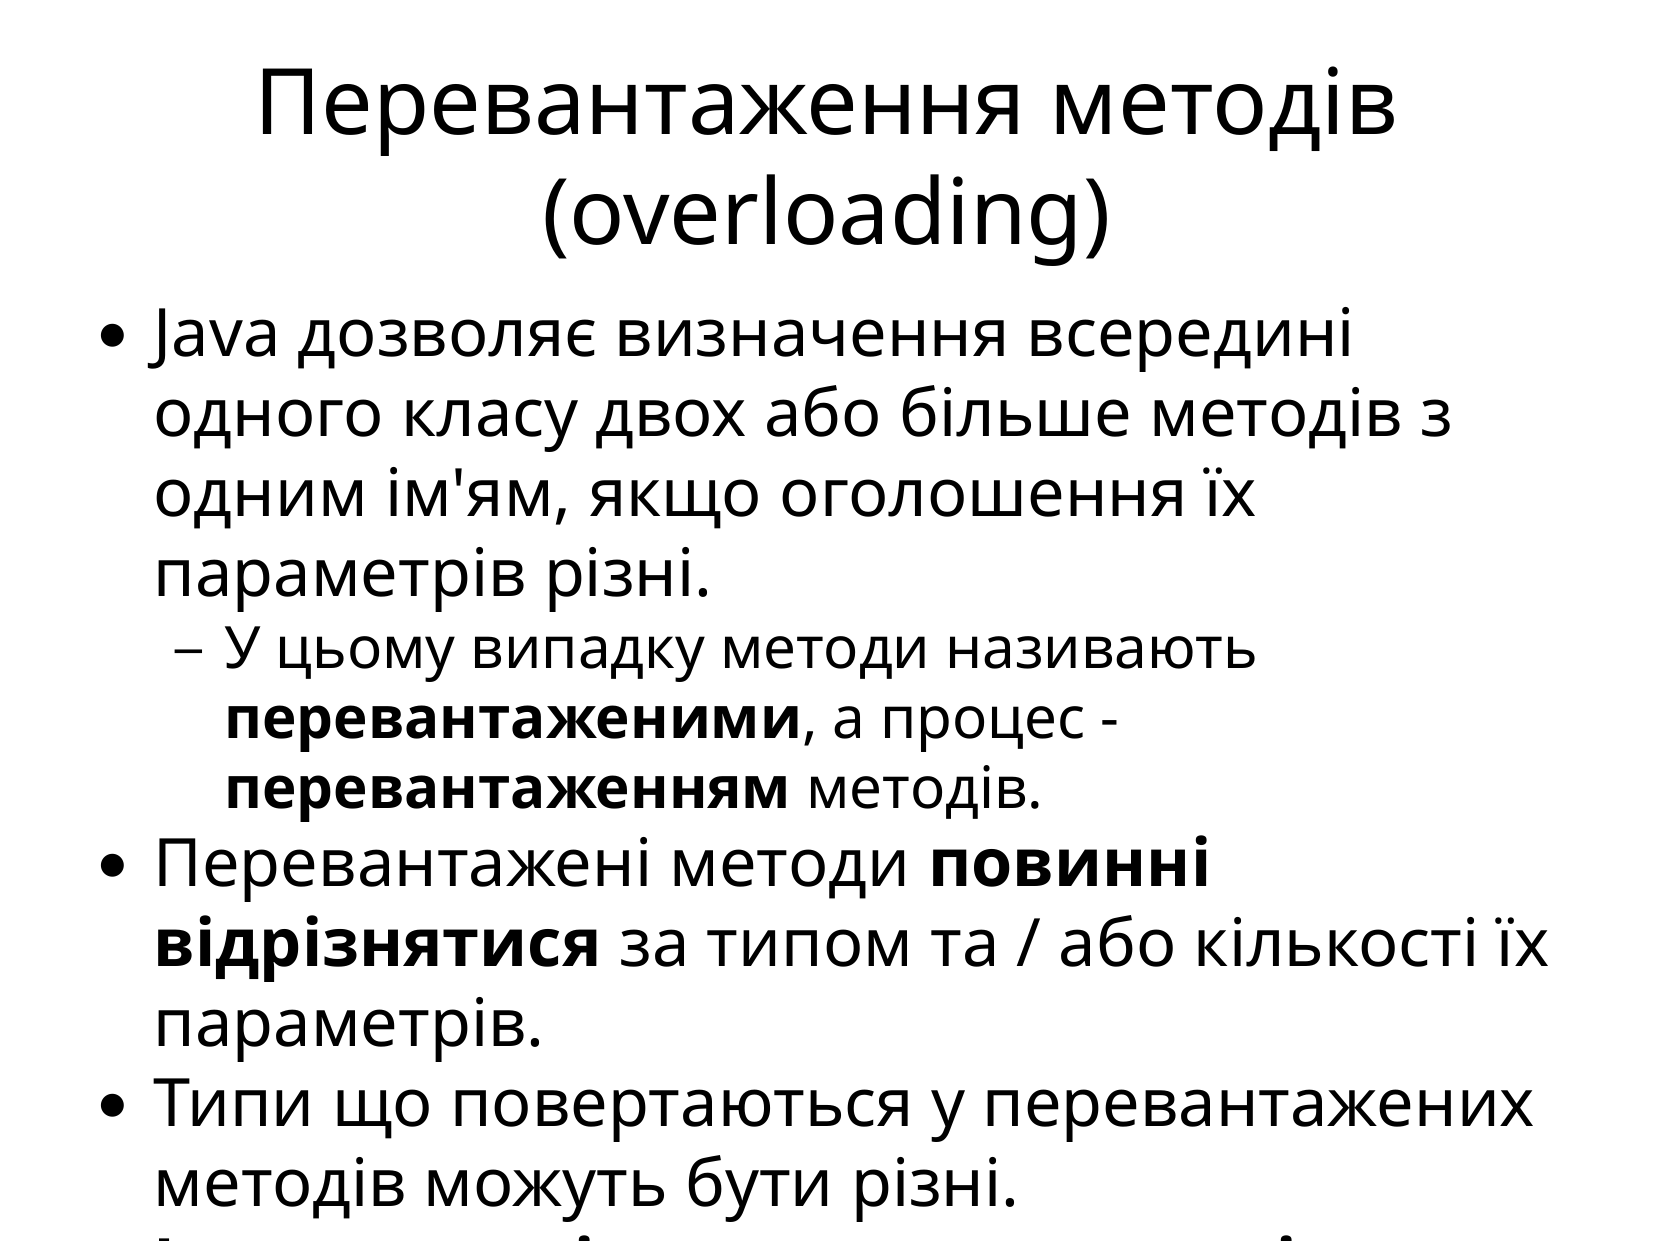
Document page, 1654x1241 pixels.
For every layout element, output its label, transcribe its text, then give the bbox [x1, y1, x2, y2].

text_box Java дозволяє визначення всередині одного класу двох або більше методів з одним ім'ям, якщо оголошення їх параметрів різні. У цьому випадку методи називають перевантаженими, а процес - перевантаженням методів. Перевантажені методи повинні відрізнятися за типом та / або кількості їх параметрів. Типи що повертаються у перевантажених методів можуть бути різні. Java не розрізняє перевантажені методи по значенню що повертається Коли Java зустрічає виклик перевантаженого методу, вона просто виконує ту його версію, параметри якої відповідають аргументам, використаним у виклику. [82, 290, 1571, 1010]
text_box Перевантаження методів (overloading) [82, 49, 1571, 257]
